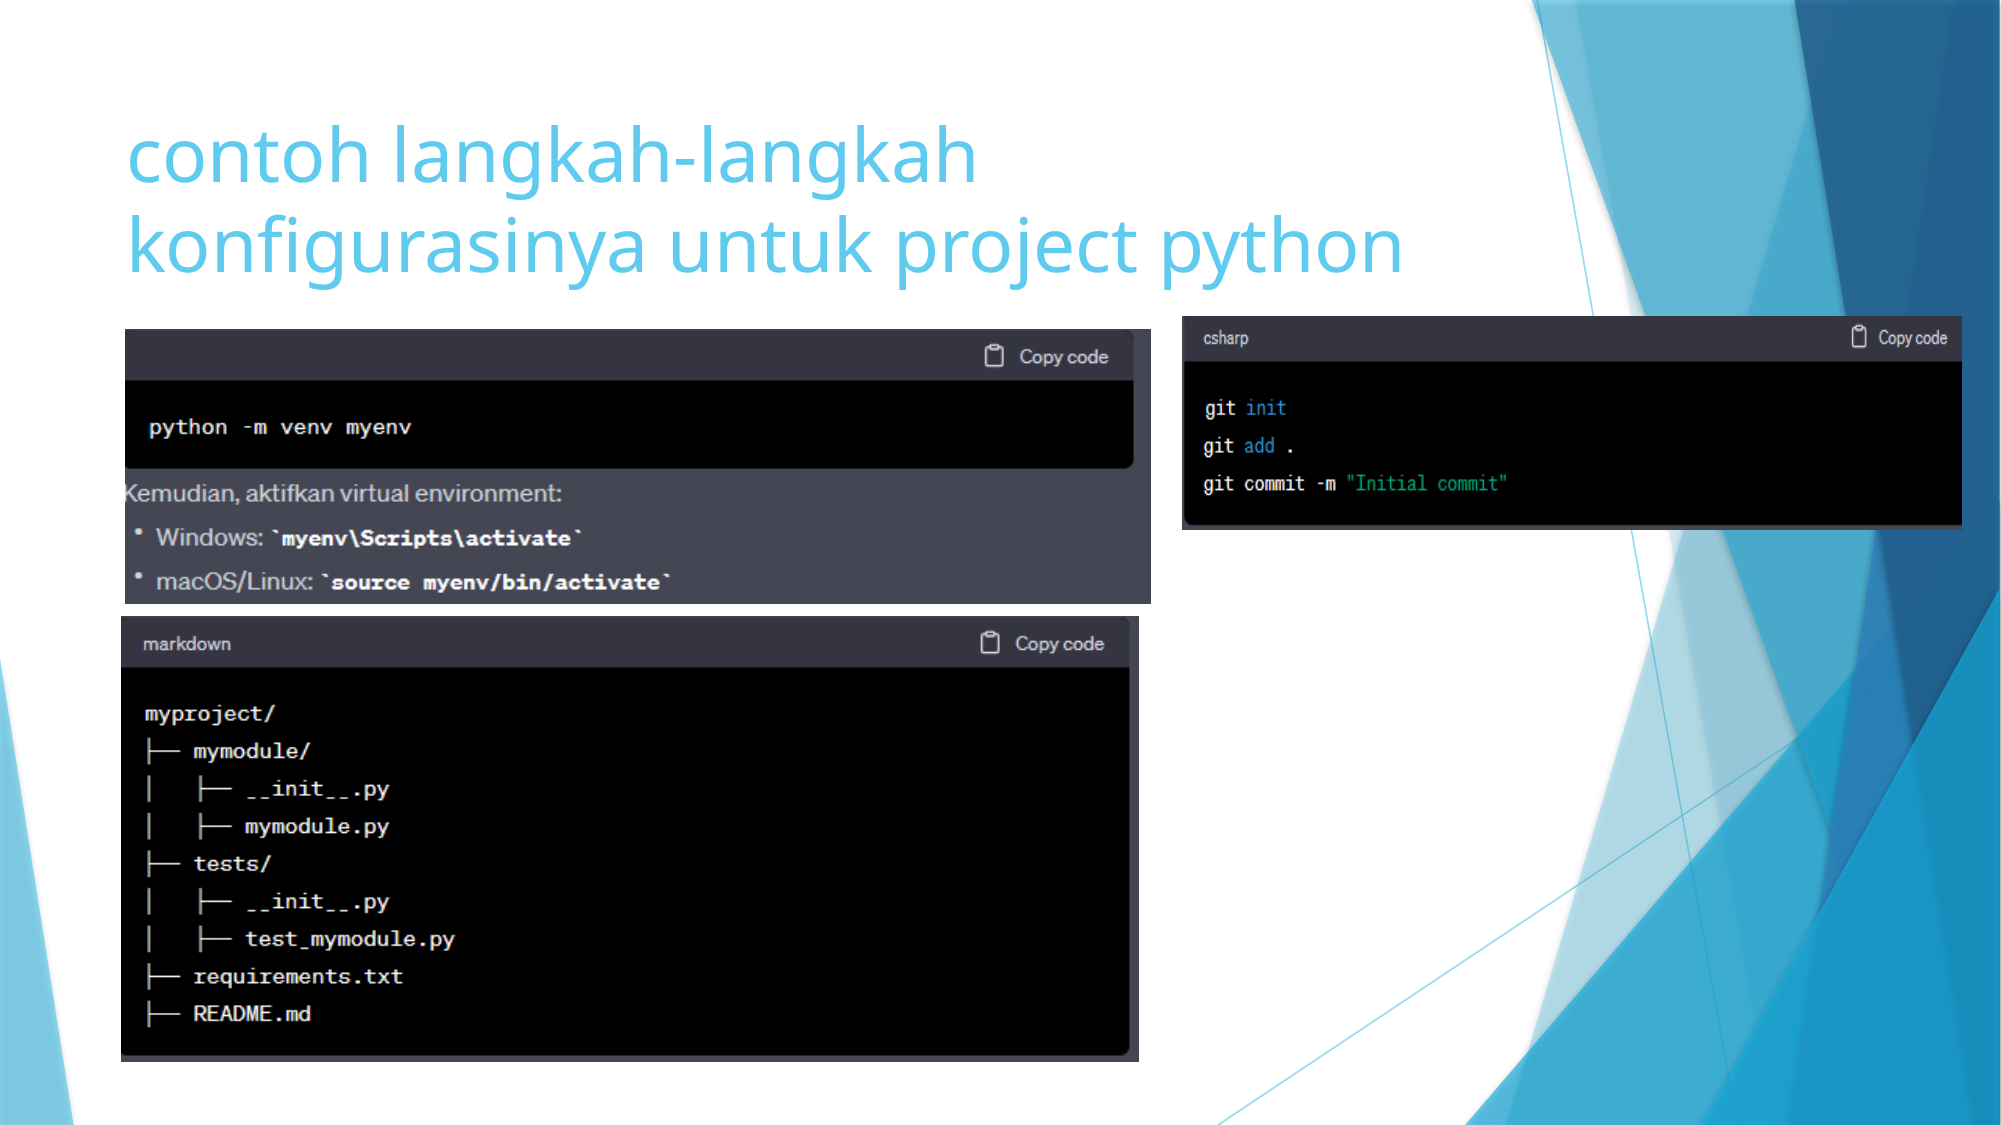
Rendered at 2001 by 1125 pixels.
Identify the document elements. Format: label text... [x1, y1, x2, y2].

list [125, 329, 1152, 604]
title contoh langkah-langkah konfigurasinya untuk project python [111, 99, 1522, 317]
picture [1182, 316, 1963, 530]
picture [120, 615, 1139, 1063]
